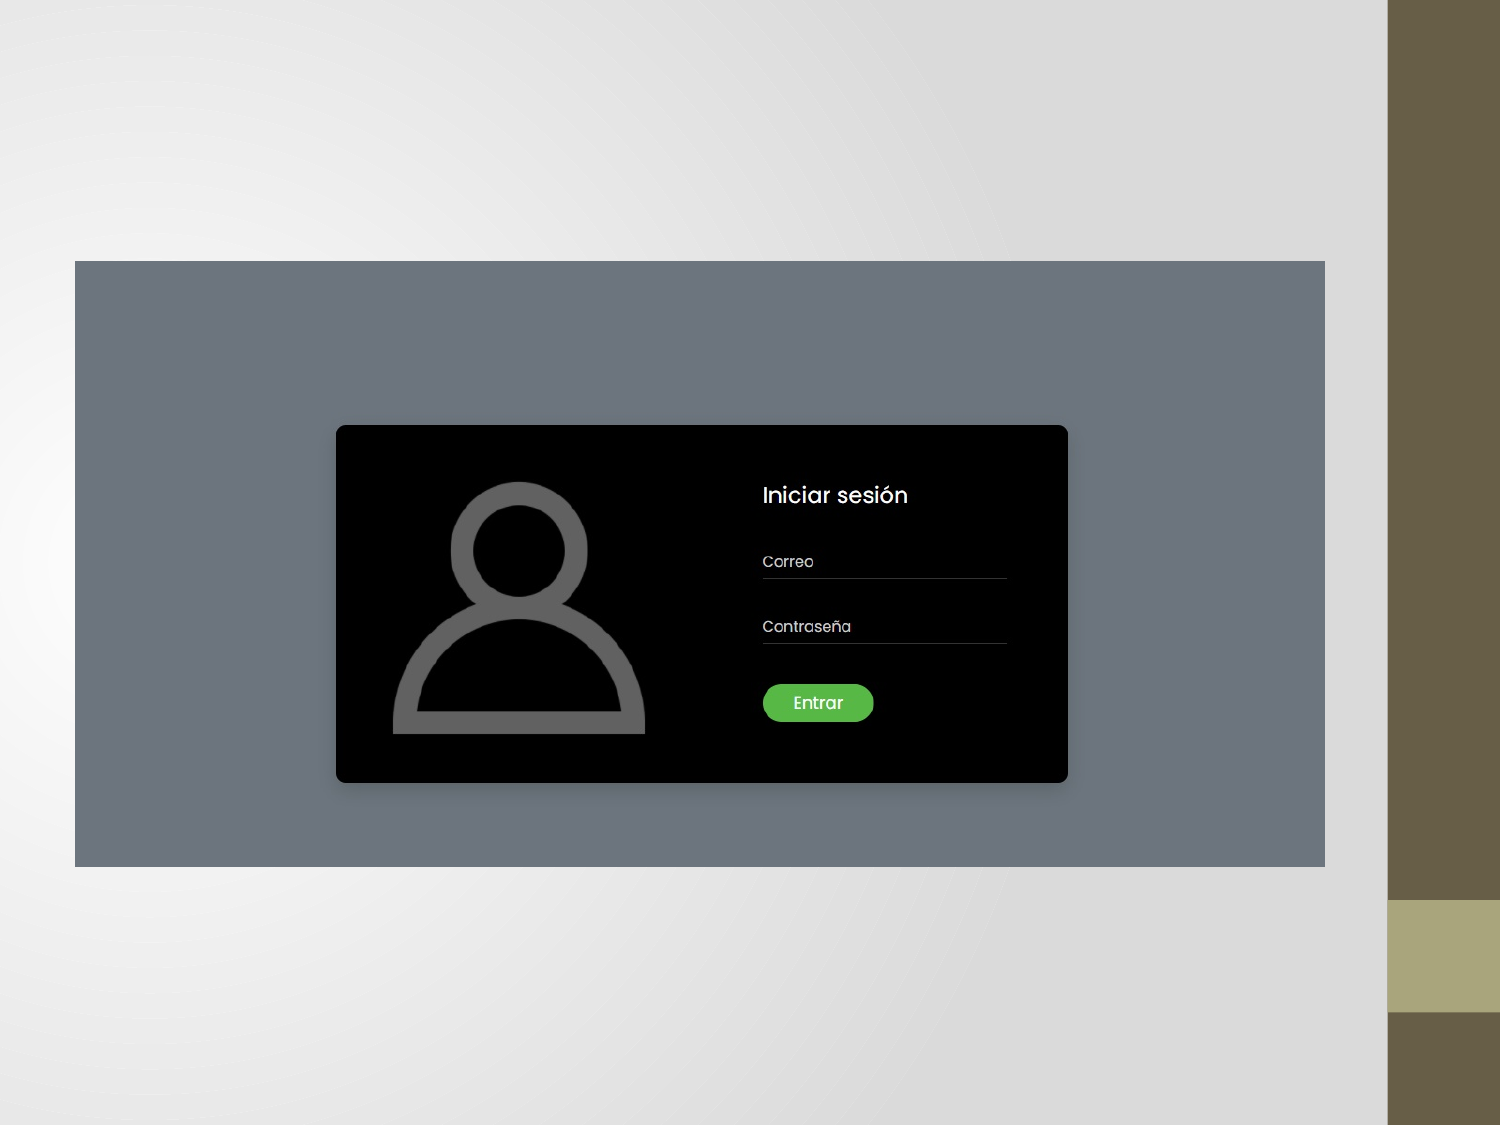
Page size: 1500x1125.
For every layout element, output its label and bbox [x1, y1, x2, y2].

list [74, 261, 1326, 867]
